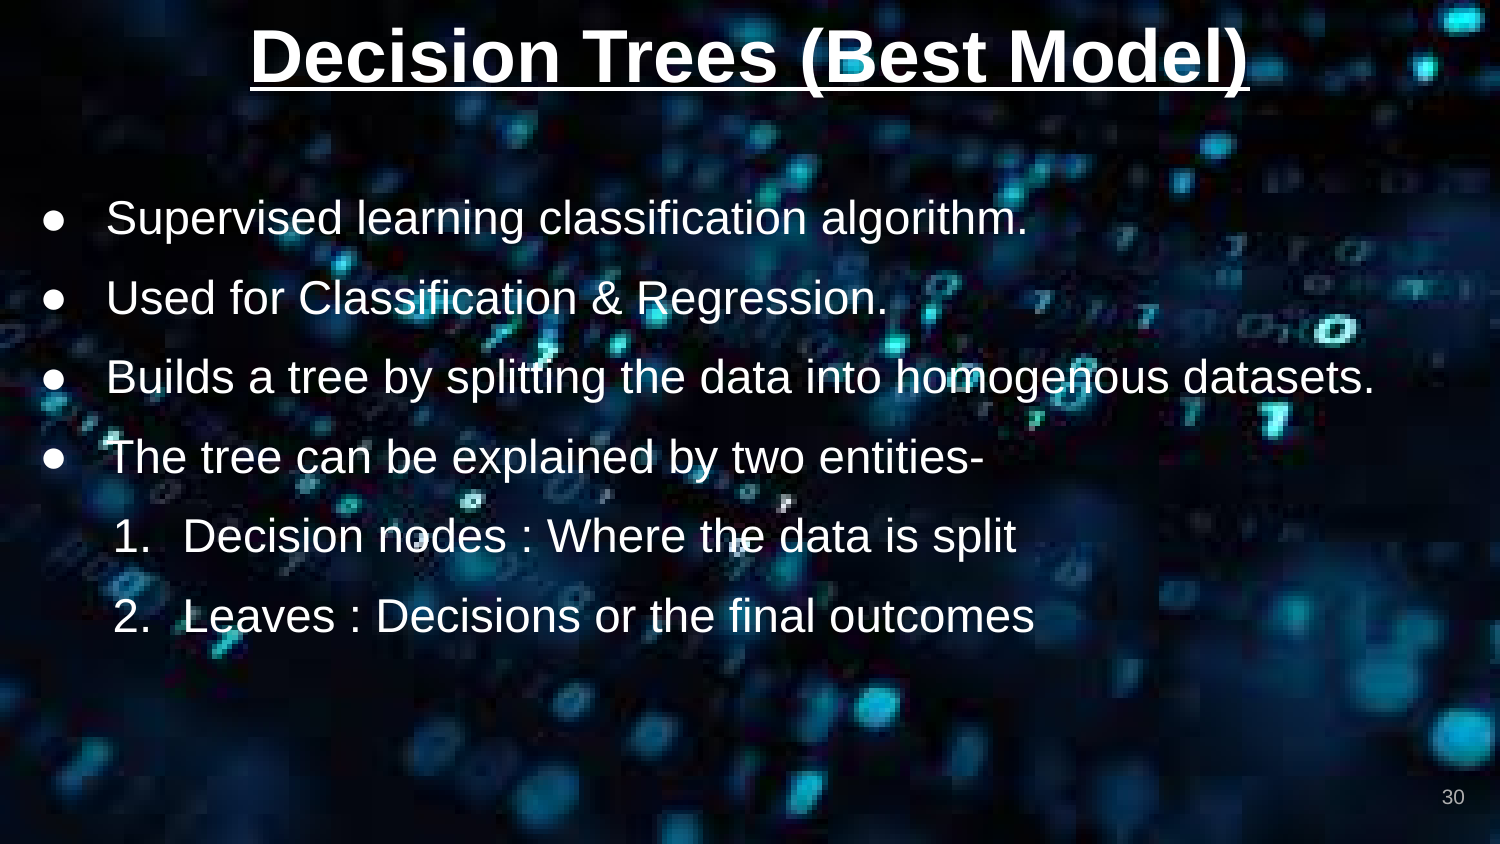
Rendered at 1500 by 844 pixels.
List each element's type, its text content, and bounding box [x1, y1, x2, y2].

picture [0, 0, 1500, 844]
slide_number ‹#› [1389, 764, 1480, 830]
subtitle Supervised learning classification algorithm. Used for Classification & Regression. Builds a tree by splitting the data into homogenous datasets. The tree can be explained by two entities- Decision nodes : Where the data is split Leaves : Decisions or the final outcomes [13, 150, 1412, 735]
title Decision Trees (Best Model) [51, 0, 1449, 145]
